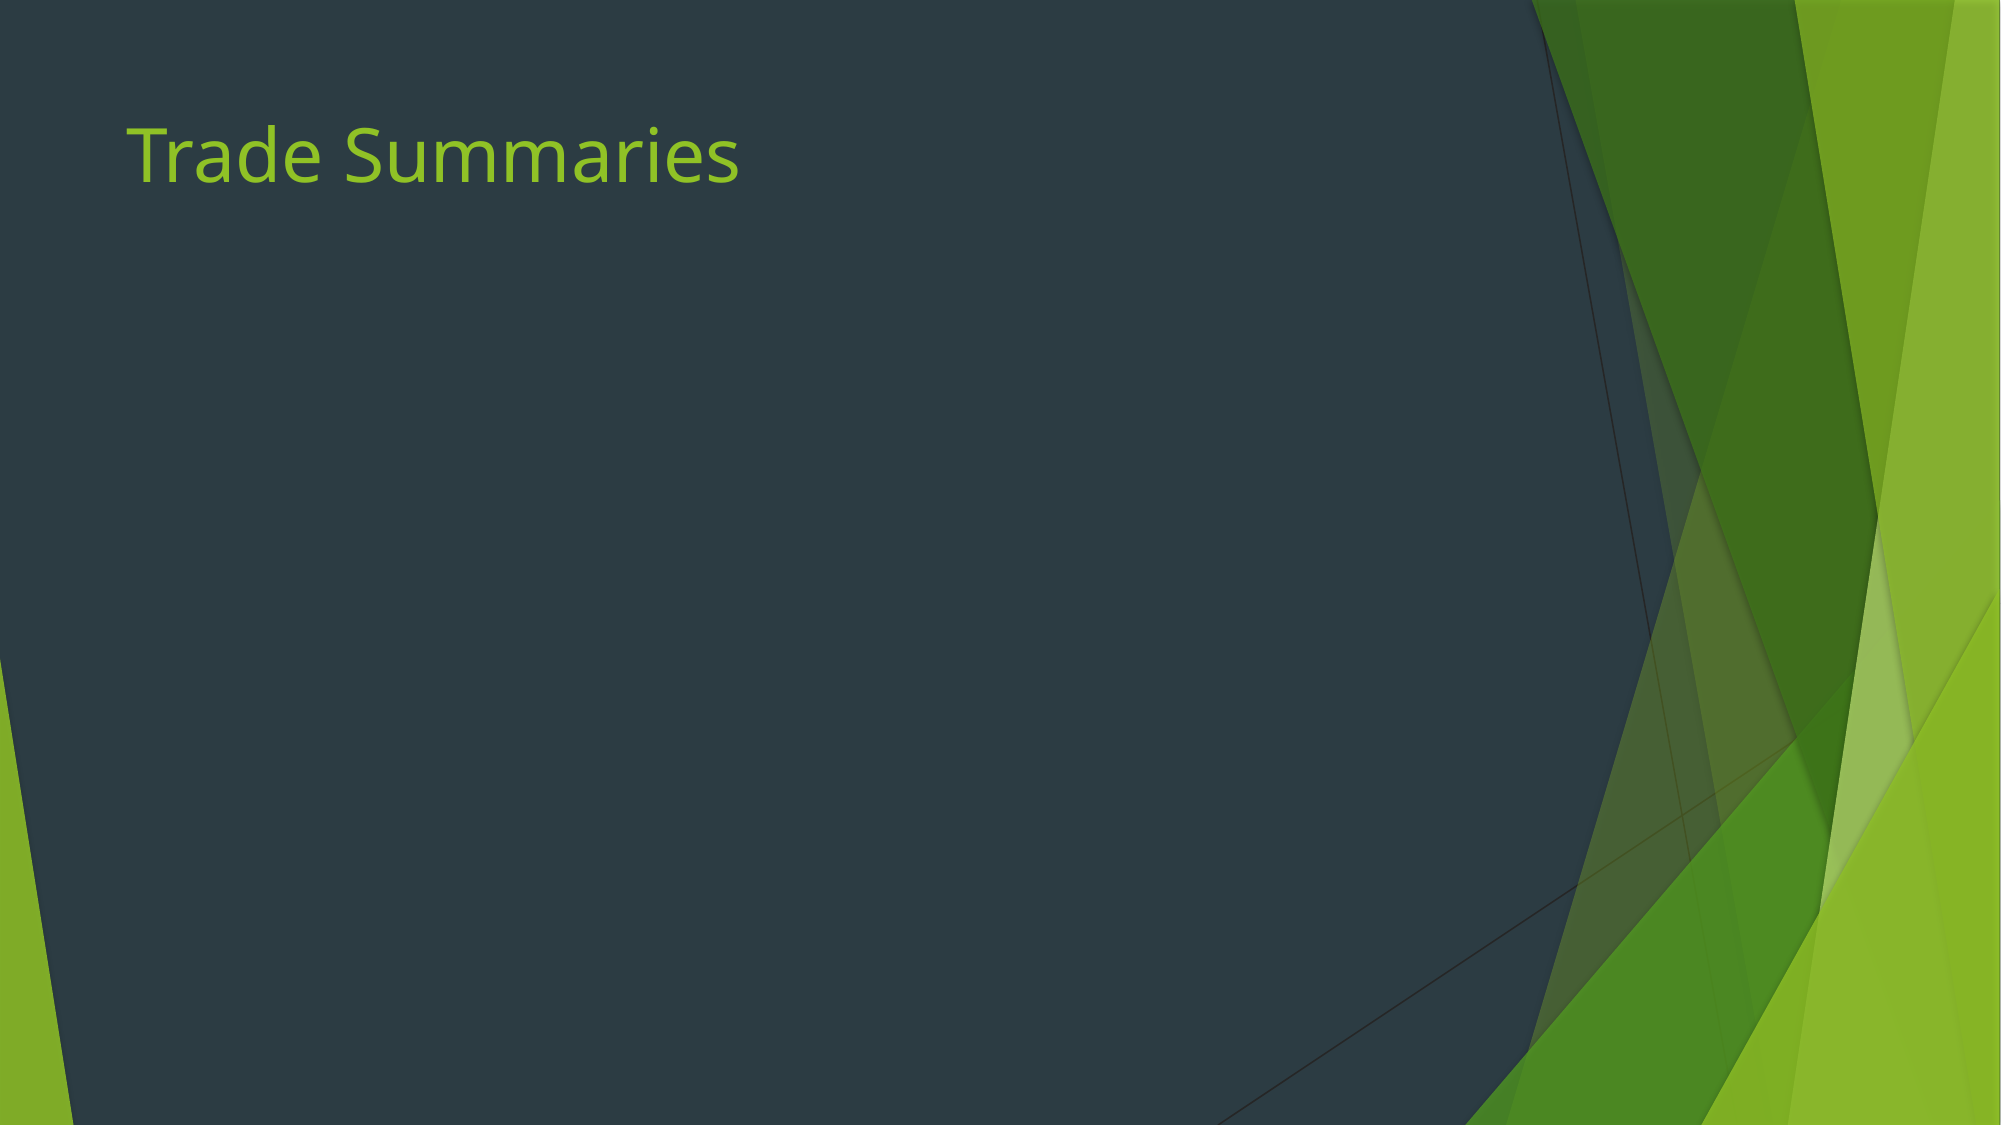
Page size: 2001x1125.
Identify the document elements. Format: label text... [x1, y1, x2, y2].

title Trade Summaries [111, 99, 1522, 317]
